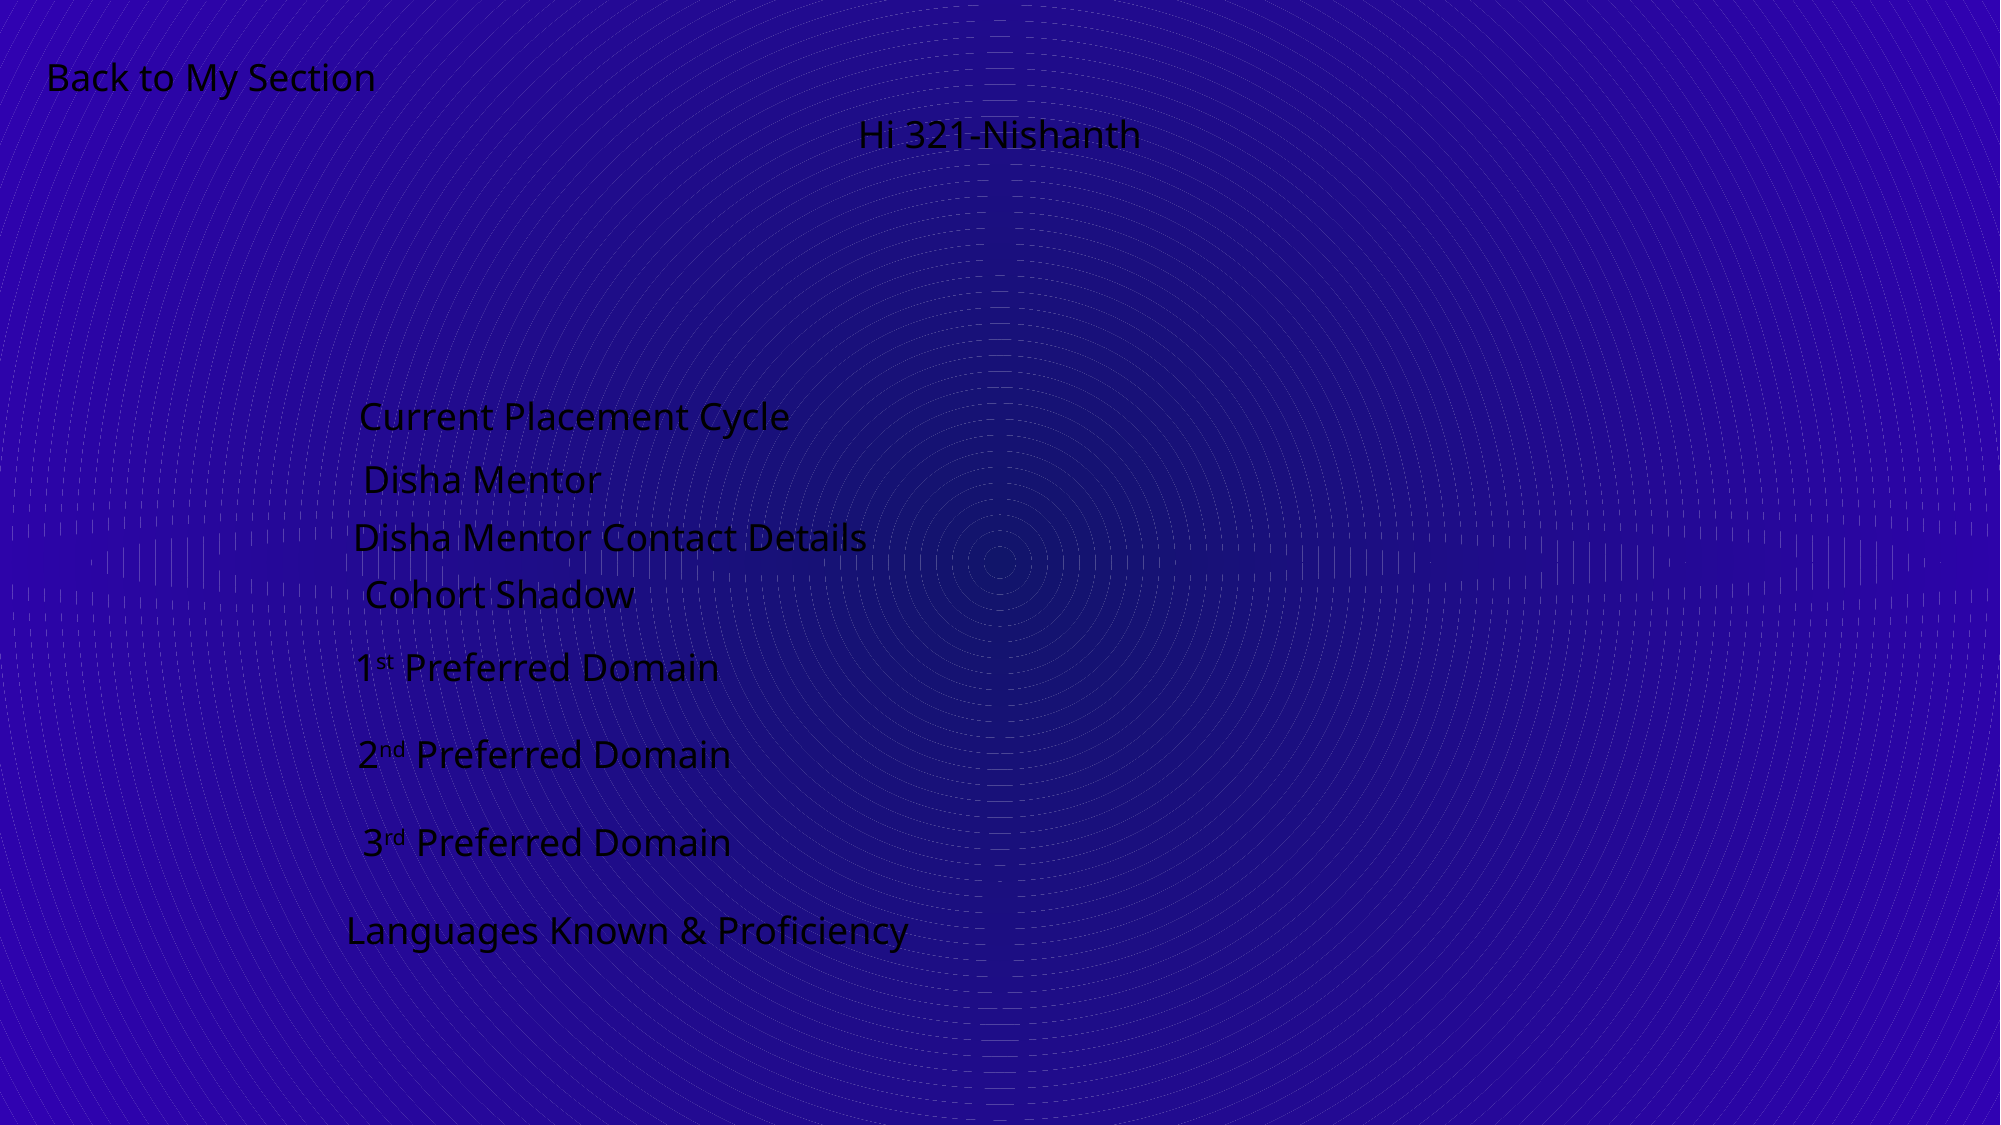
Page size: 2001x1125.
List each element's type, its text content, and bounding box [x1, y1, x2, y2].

text_box Disha Mentor [348, 448, 618, 506]
text_box Back to My Section [31, 46, 392, 107]
text_box Current Placement Cycle [343, 385, 806, 446]
text_box 1st Preferred Domain [339, 636, 736, 696]
text_box Disha Mentor Contact Details [338, 506, 884, 567]
text_box Cohort Shadow [349, 567, 650, 624]
text_box 2nd Preferred Domain [342, 724, 748, 784]
text_box 3rd Preferred Domain [347, 812, 748, 872]
text_box Languages Known & Proficiency [331, 899, 925, 960]
text_box Hi 321-Nishanth [843, 103, 1157, 164]
